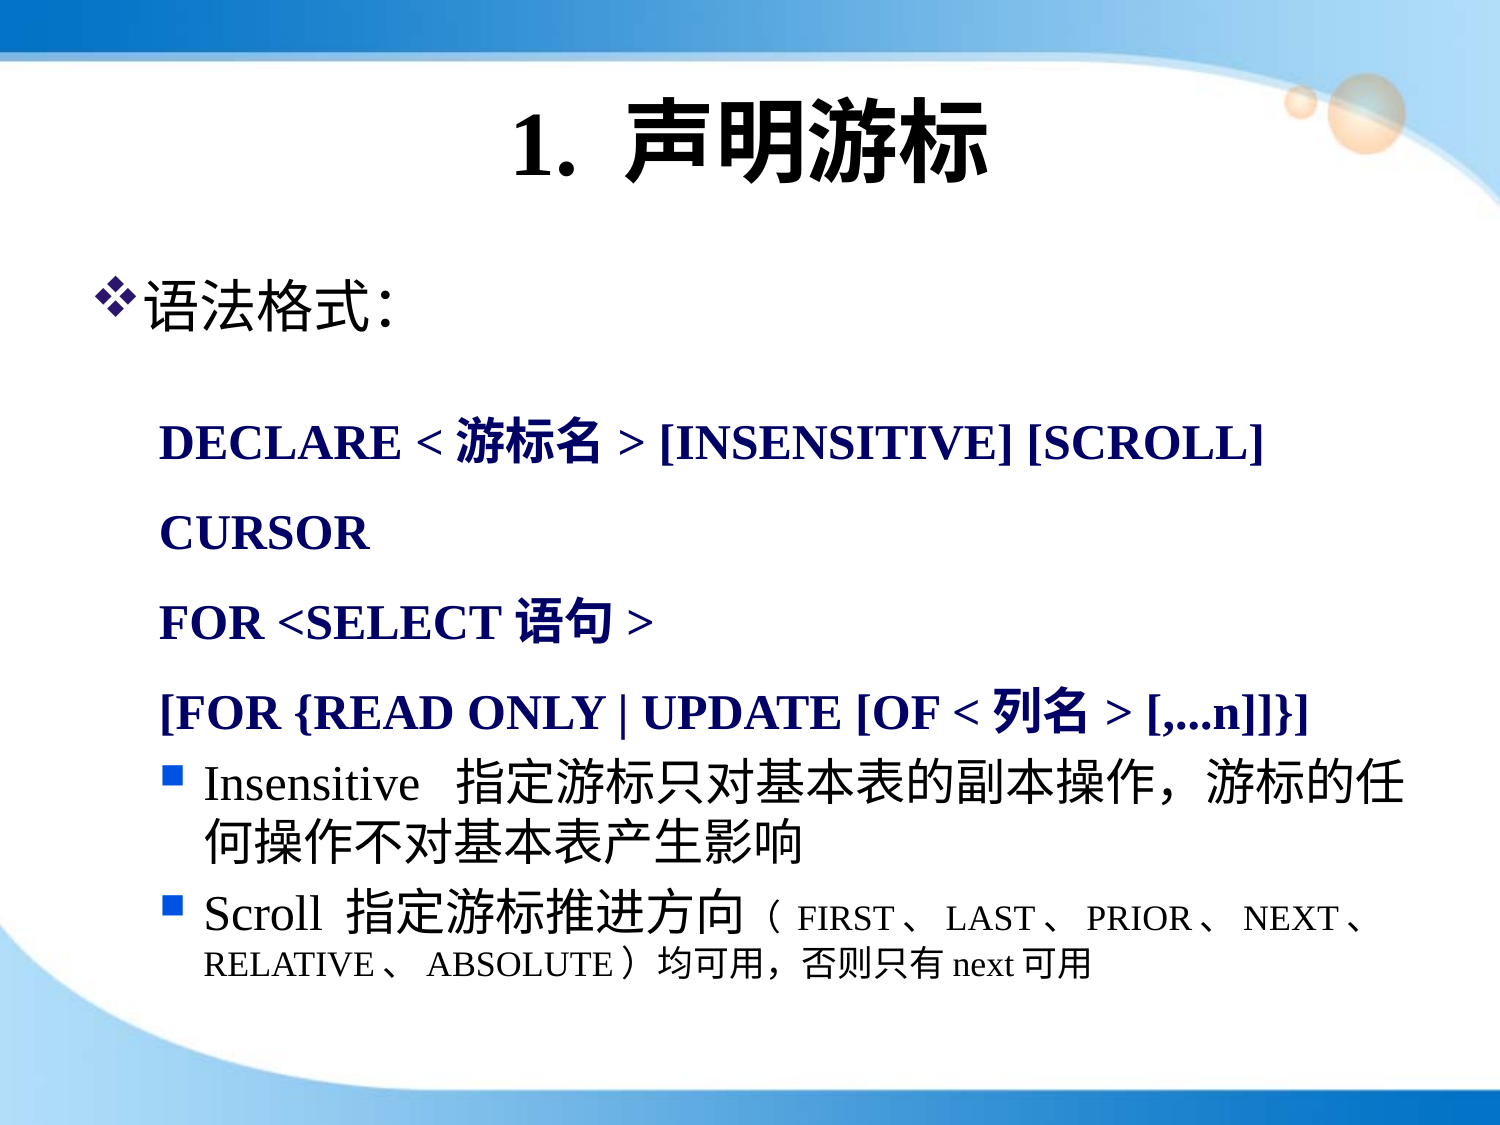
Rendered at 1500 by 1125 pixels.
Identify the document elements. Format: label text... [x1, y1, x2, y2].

title 1. 声明游标 [75, 45, 1425, 233]
list 语法格式： Insensitive 指定游标只对基本表的副本操作，游标的任何操作不对基本表产生影响 Scroll 指定游标推进方向（ FIRST、LAST、PRIOR、NEXT、RELATIVE、ABSOLUTE）均可用，否则只有next可用 [74, 262, 1426, 1006]
picture [0, 0, 1500, 1125]
text_box DECLARE <游标名> [INSENSITIVE] [SCROLL] CURSOR FOR <SELECT语句> [FOR {READ ONLY | UPDATE [OF <列名> [,...n]]}] [144, 372, 1341, 747]
